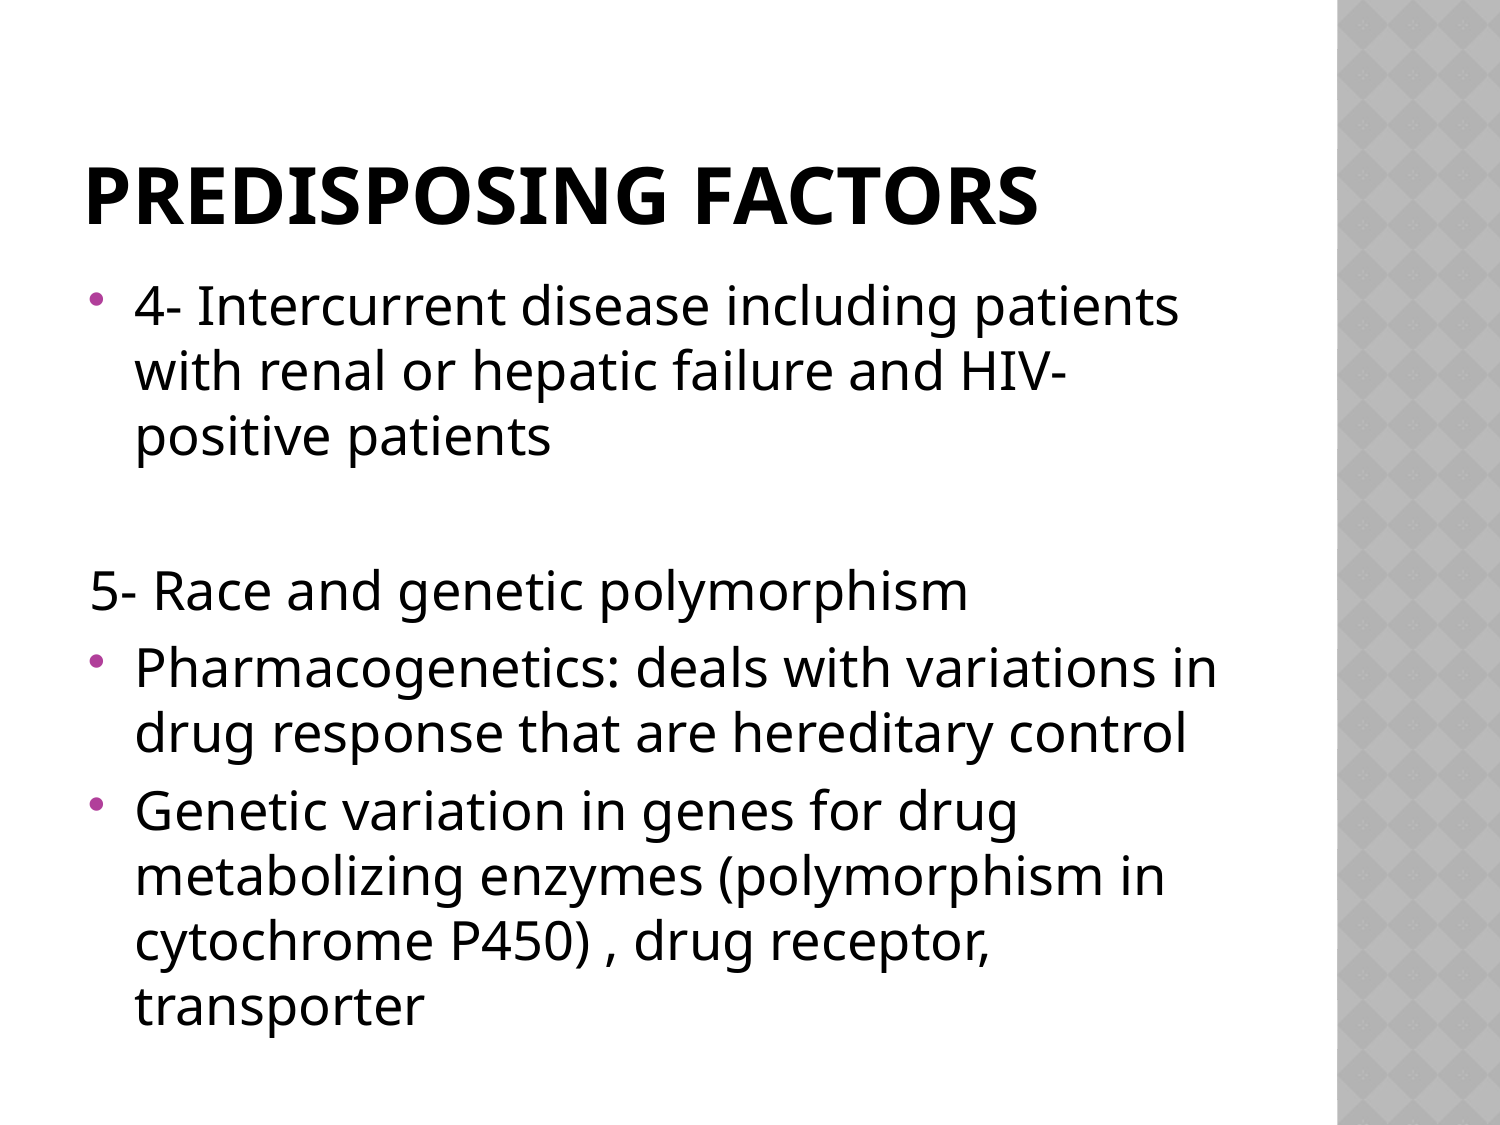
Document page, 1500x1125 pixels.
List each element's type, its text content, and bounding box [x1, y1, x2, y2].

title Predisposing Factors [75, 52, 1263, 240]
list 4- Intercurrent disease including patients with renal or hepatic failure and HIV-positive patients 5- Race and genetic polymorphism Pharmacogenetics: deals with variations in drug response that are hereditary control Genetic variation in genes for drug metabolizing enzymes (polymorphism in cytochrome P450) , drug receptor, transporter [75, 264, 1263, 1059]
